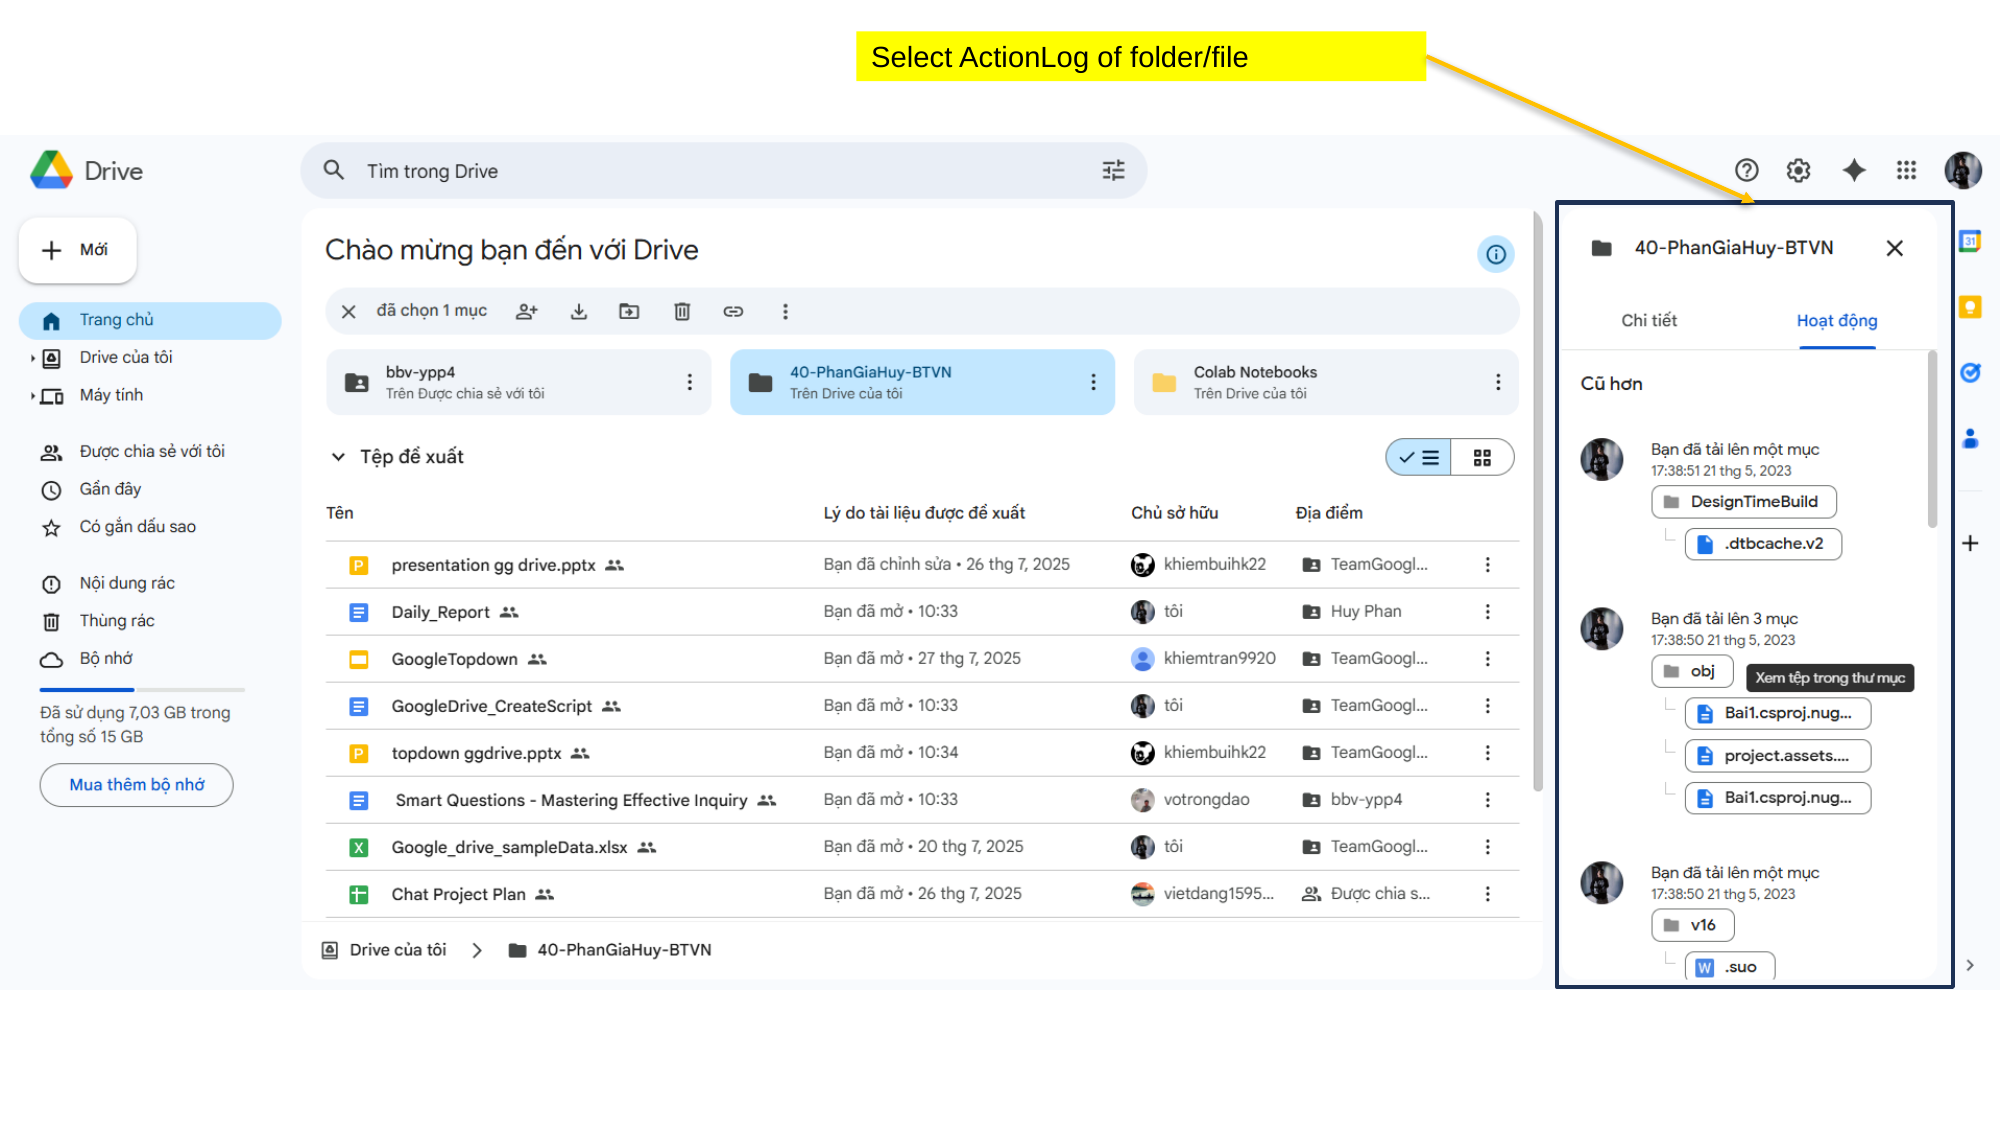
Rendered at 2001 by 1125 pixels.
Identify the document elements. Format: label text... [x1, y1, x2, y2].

picture [0, 135, 2000, 990]
text_box Select ActionLog of folder/file [856, 31, 1427, 82]
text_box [1426, 56, 1756, 203]
